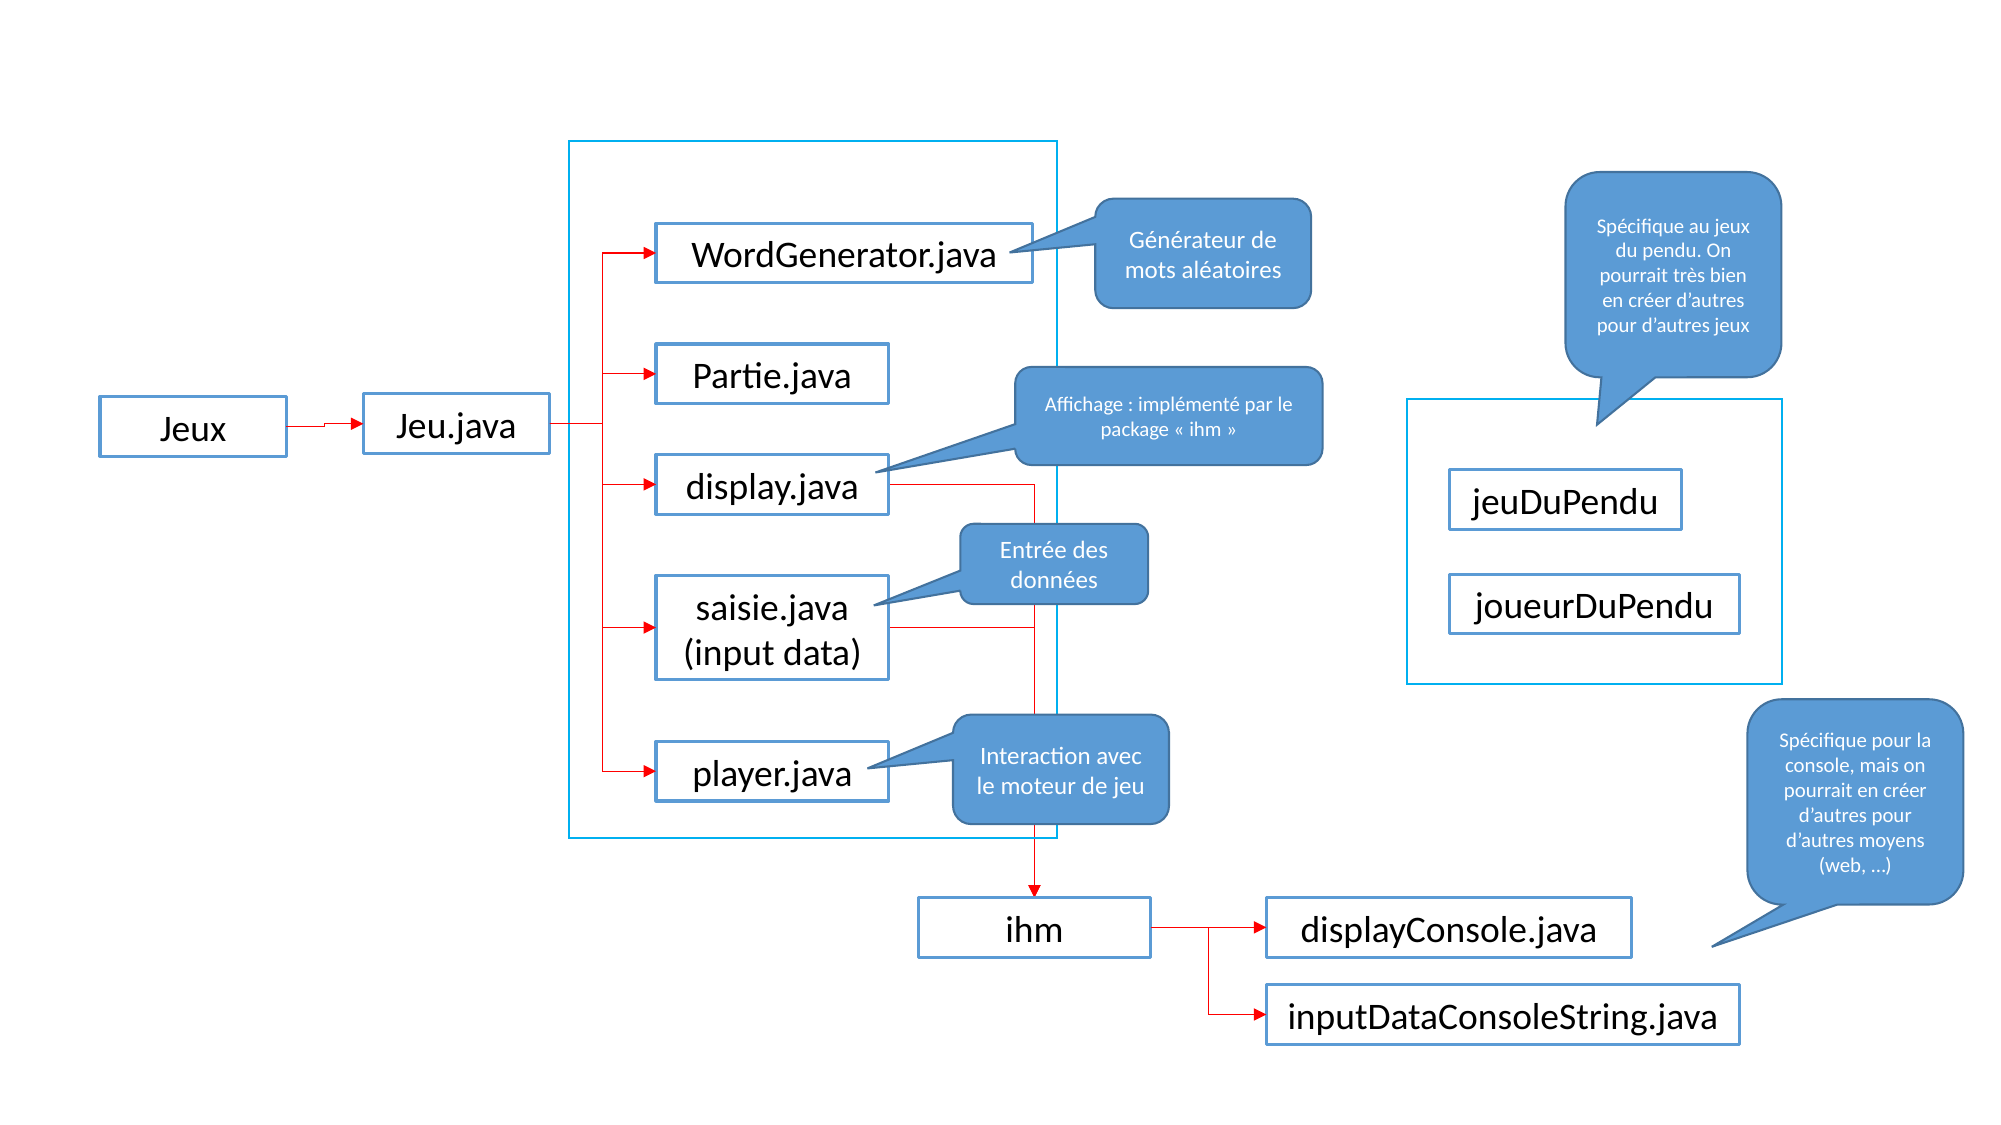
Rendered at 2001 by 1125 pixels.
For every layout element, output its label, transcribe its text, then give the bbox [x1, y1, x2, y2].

text_box inputDataConsoleString.java [1266, 984, 1740, 1045]
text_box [1150, 927, 1267, 1015]
text_box saisie.java (input data) [657, 575, 888, 680]
text_box Partie.java [657, 343, 889, 404]
text_box [568, 140, 1058, 253]
text_box [889, 451, 1058, 522]
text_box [549, 425, 657, 772]
text_box Entrée des données [1035, 522, 1150, 606]
text_box Spécifique au jeux du pendu. On pourrait très bien en créer d’autres pour d’autres jeux [1564, 170, 1783, 428]
text_box player.java [656, 741, 888, 802]
text_box [568, 772, 888, 839]
text_box [657, 515, 888, 575]
text_box [657, 680, 888, 741]
text_box [1035, 606, 1058, 713]
text_box [657, 249, 1058, 466]
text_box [549, 253, 657, 425]
text_box Affichage : implémenté par le package « ihm » [875, 365, 1324, 474]
text_box Interaction avec le moteur de jeu [1035, 713, 1171, 826]
text_box WordGenerator.java [656, 223, 1033, 283]
text_box display.java [657, 454, 889, 515]
text_box [1035, 826, 1058, 839]
text_box Jeux [99, 396, 287, 457]
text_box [888, 484, 1035, 898]
text_box displayConsole.java [1266, 897, 1632, 958]
text_box [1406, 398, 1783, 685]
text_box Jeu.java [363, 393, 549, 454]
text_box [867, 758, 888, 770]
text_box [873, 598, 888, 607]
text_box Générateur de mots aléatoires [1009, 197, 1313, 310]
text_box Spécifique pour la console, mais on pourrait en créer d’autres pour d’autres moyens (web, …) [1711, 698, 1965, 948]
text_box ihm [918, 897, 1151, 958]
